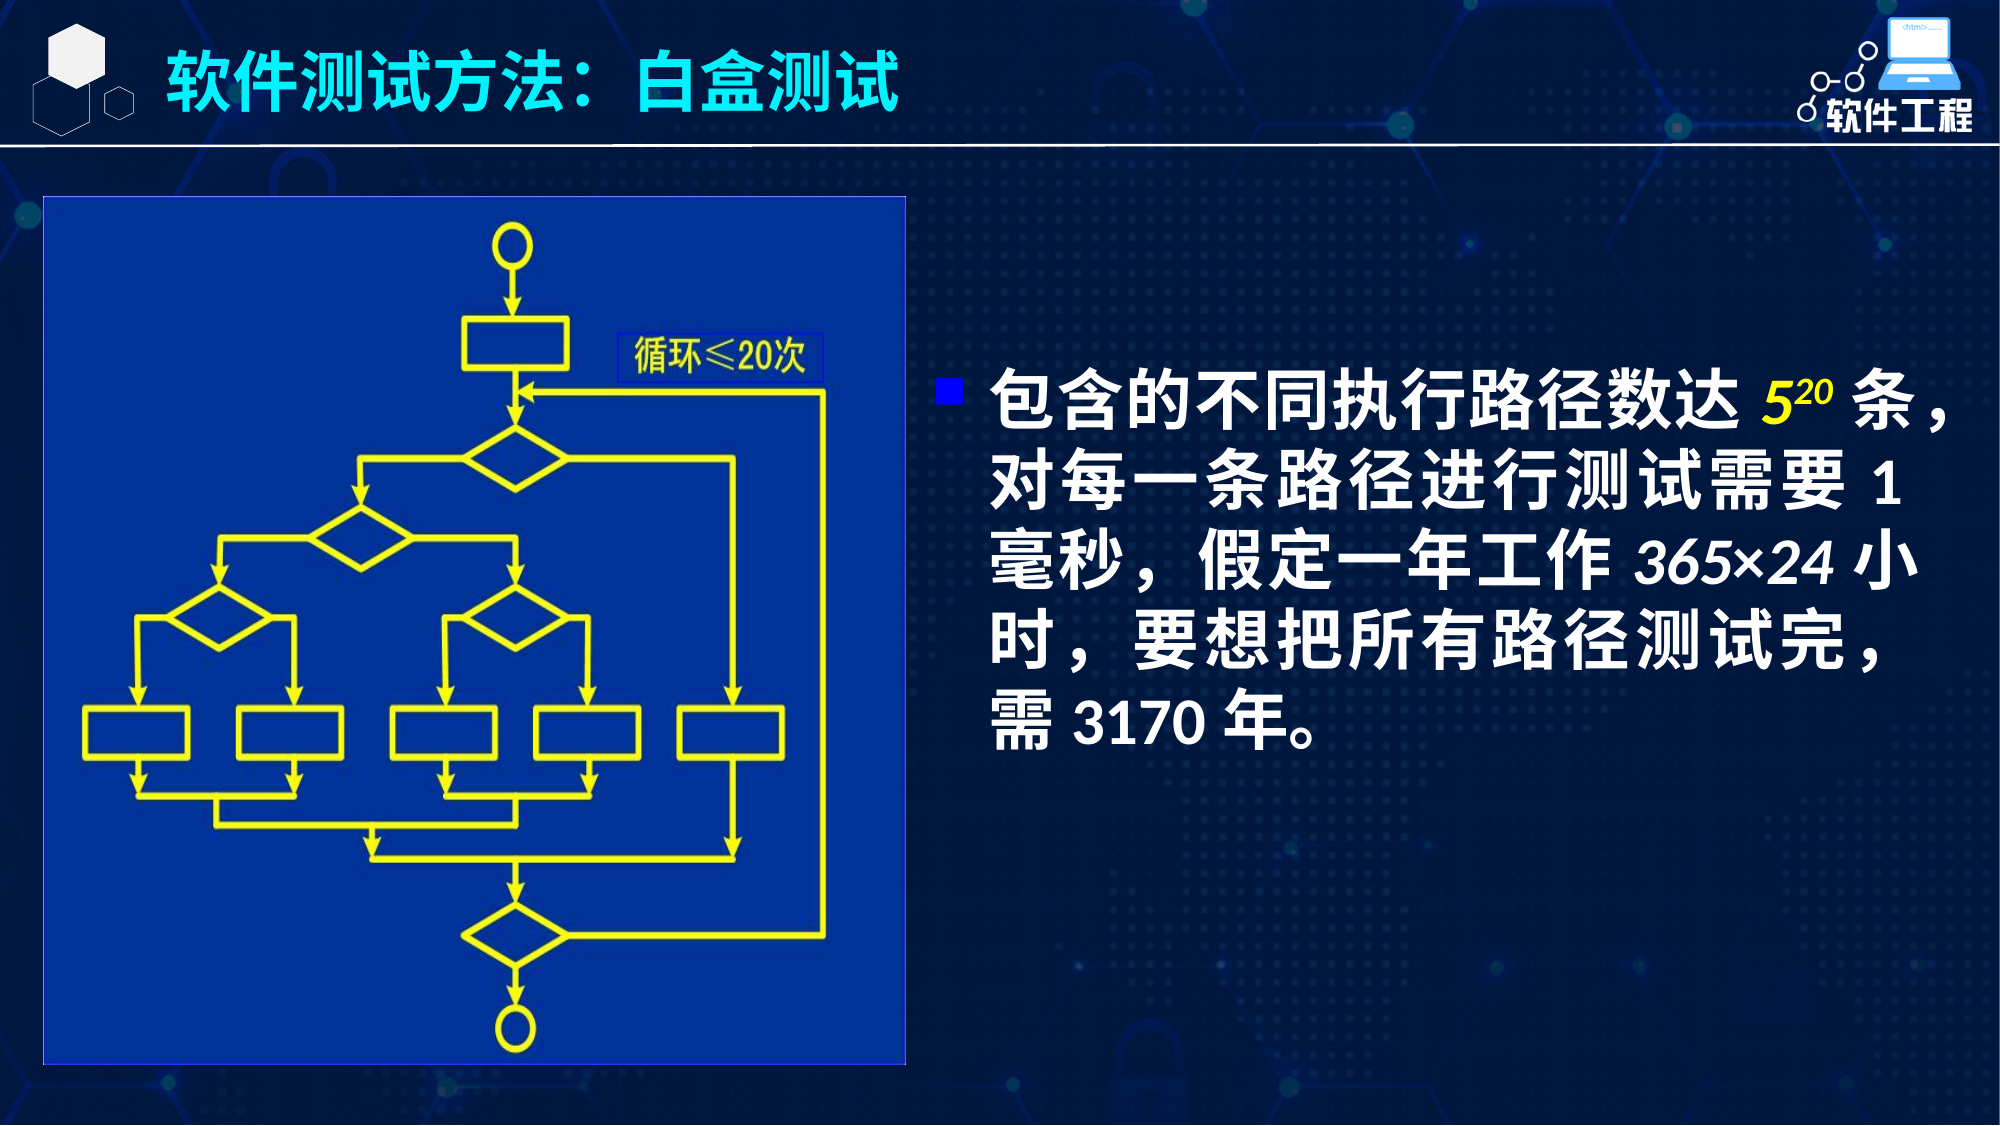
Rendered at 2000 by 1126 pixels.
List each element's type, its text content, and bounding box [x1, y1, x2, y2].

picture [0, 0, 2000, 145]
list 包含的不同执行路径数达520条，对每一条路径进行测试需要1毫秒，假定一年工作365×24小时，要想把所有路径测试完，需3170年。 [917, 350, 1935, 776]
picture [0, 146, 2000, 1125]
text_box 软件测试方法：白盒测试 [151, 21, 1750, 138]
